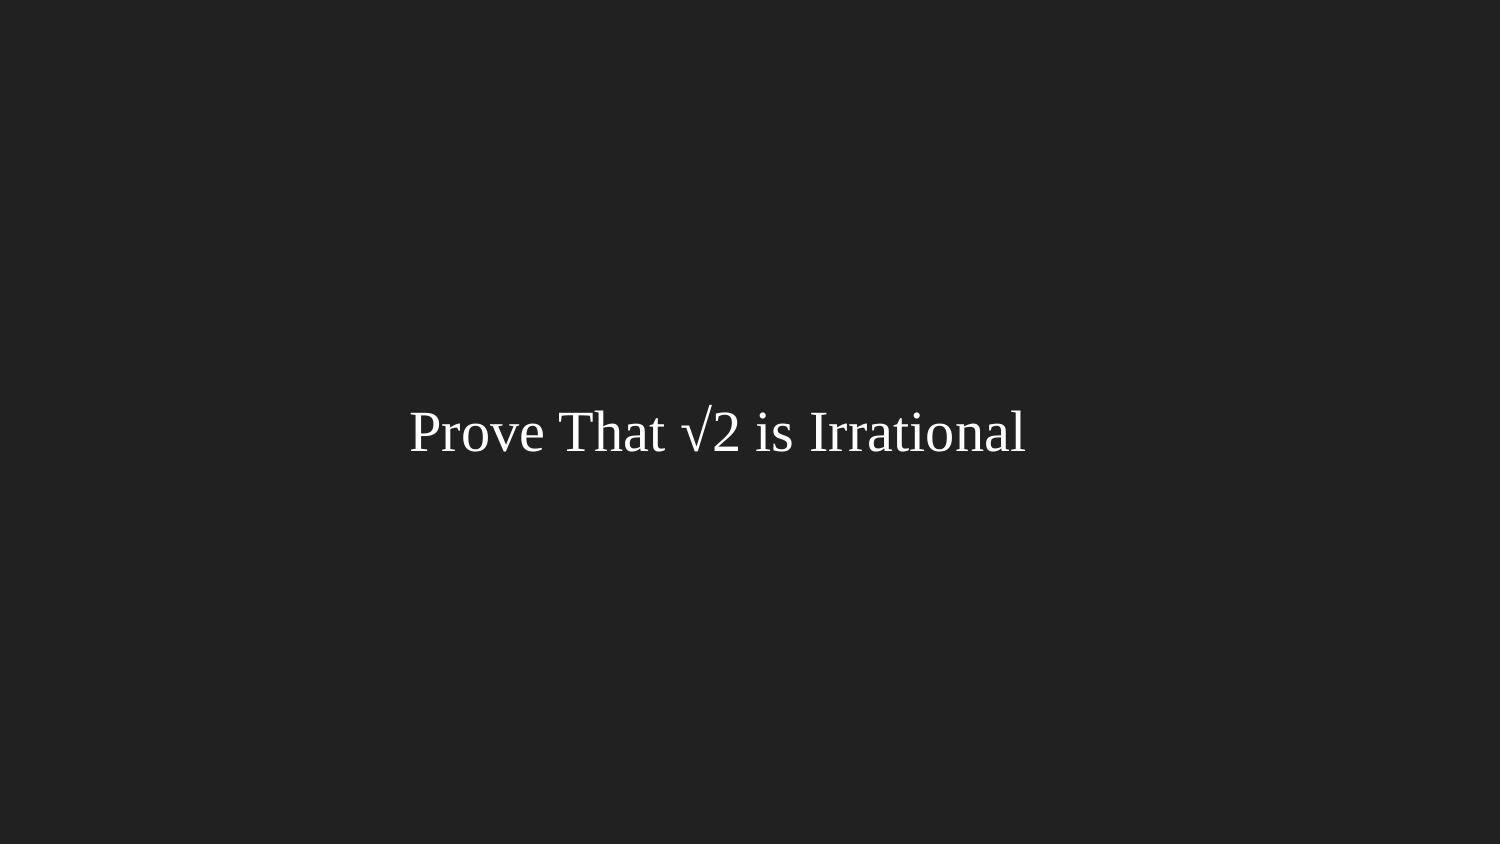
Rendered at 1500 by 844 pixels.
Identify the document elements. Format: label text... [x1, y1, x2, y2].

title Prove That √2 is Irrational [394, 377, 1106, 466]
